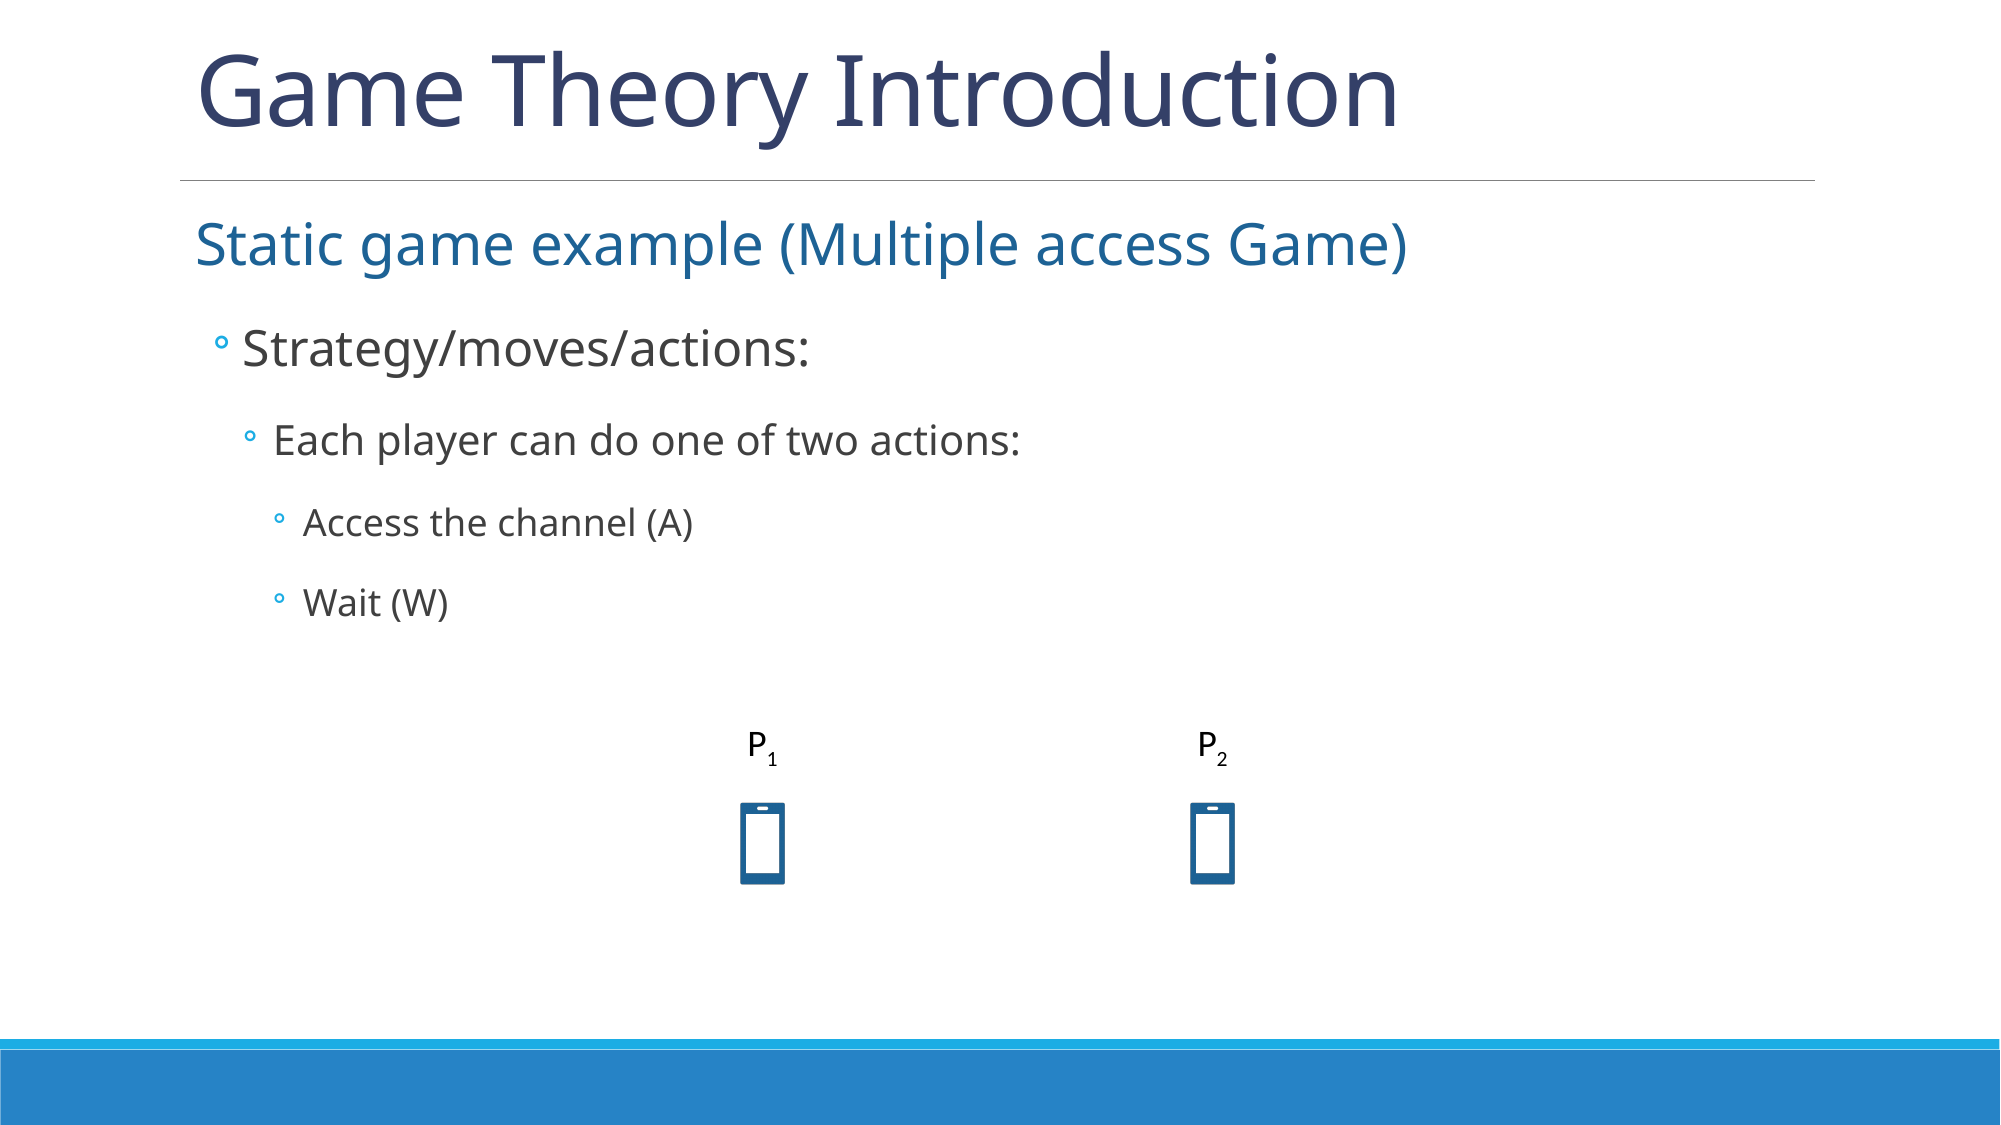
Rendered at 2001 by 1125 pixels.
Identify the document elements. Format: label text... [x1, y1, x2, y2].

title Game Theory Introduction [180, 38, 1830, 155]
picture [1168, 798, 1258, 888]
text_box P1 [732, 712, 793, 778]
list Static game example (Multiple access Game) Strategy/moves/actions: Each player can do one of two actions: Access the channel (A) Wait (W) [180, 207, 1830, 1023]
text_box P2 [1182, 712, 1243, 778]
picture [718, 798, 808, 888]
